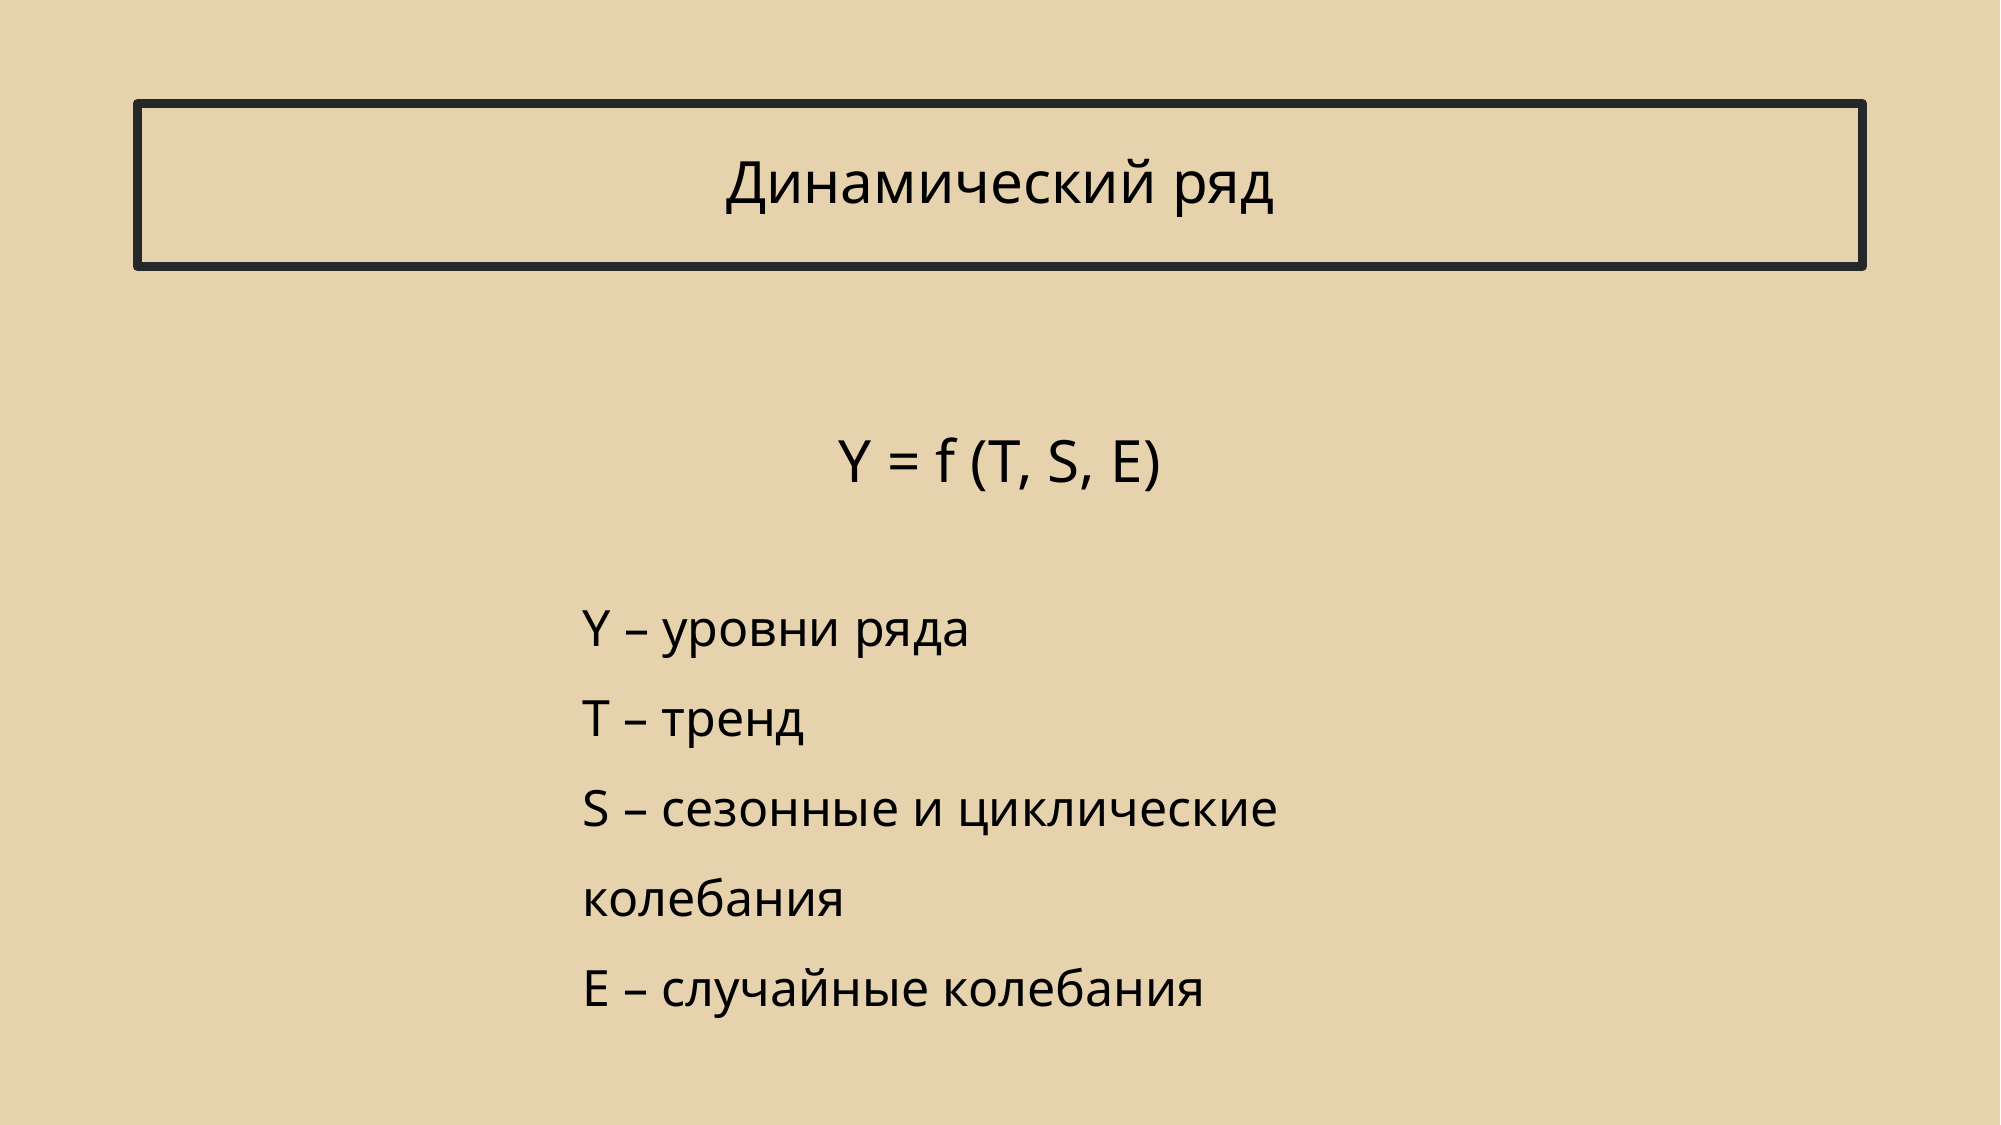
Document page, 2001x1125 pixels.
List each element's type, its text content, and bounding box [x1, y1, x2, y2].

text_box Динамический ряд [137, 103, 1863, 267]
text_box [0, 0, 2000, 1125]
text_box Y = f (T, S, E) [137, 381, 1863, 545]
text_box Y – уровни ряда T – тренд S – сезонные и циклические колебания E – случайные колебания [567, 559, 1508, 1022]
